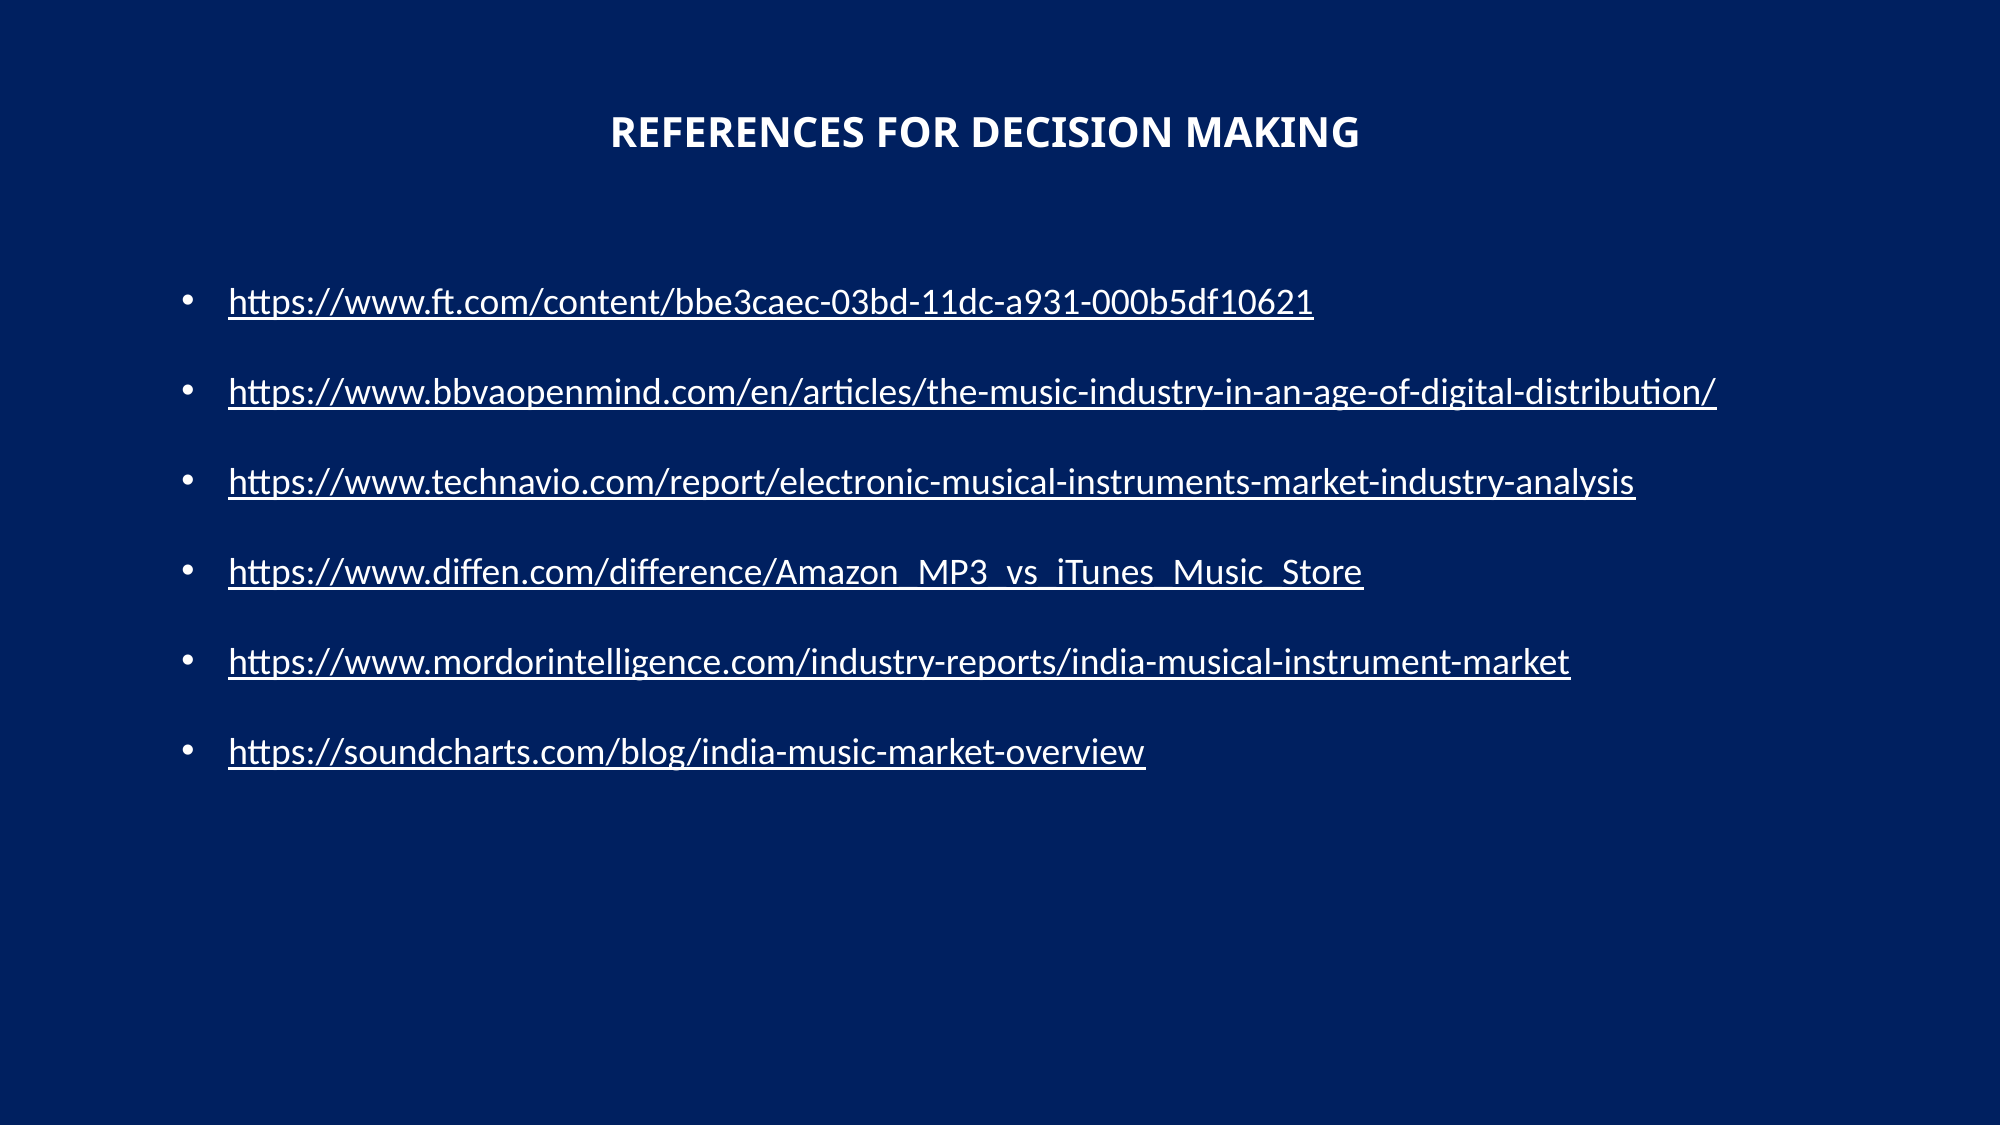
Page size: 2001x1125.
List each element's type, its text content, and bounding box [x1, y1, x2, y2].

text_box https://www.ft.com/content/bbe3caec-03bd-11dc-a931-000b5df10621 https://www.bbvaopenmind.com/en/articles/the-music-industry-in-an-age-of-digital-distribution/ https://www.technavio.com/report/electronic-musical-instruments-market-industry-analysis https://www.diffen.com/difference/Amazon_MP3_vs_iTunes_Music_Store https://www.mordorintelligence.com/industry-reports/india-musical-instrument-market https://soundcharts.com/blog/india-music-market-overview [166, 269, 1805, 780]
text_box REFERENCES FOR DECISION MAKING [594, 98, 1376, 163]
